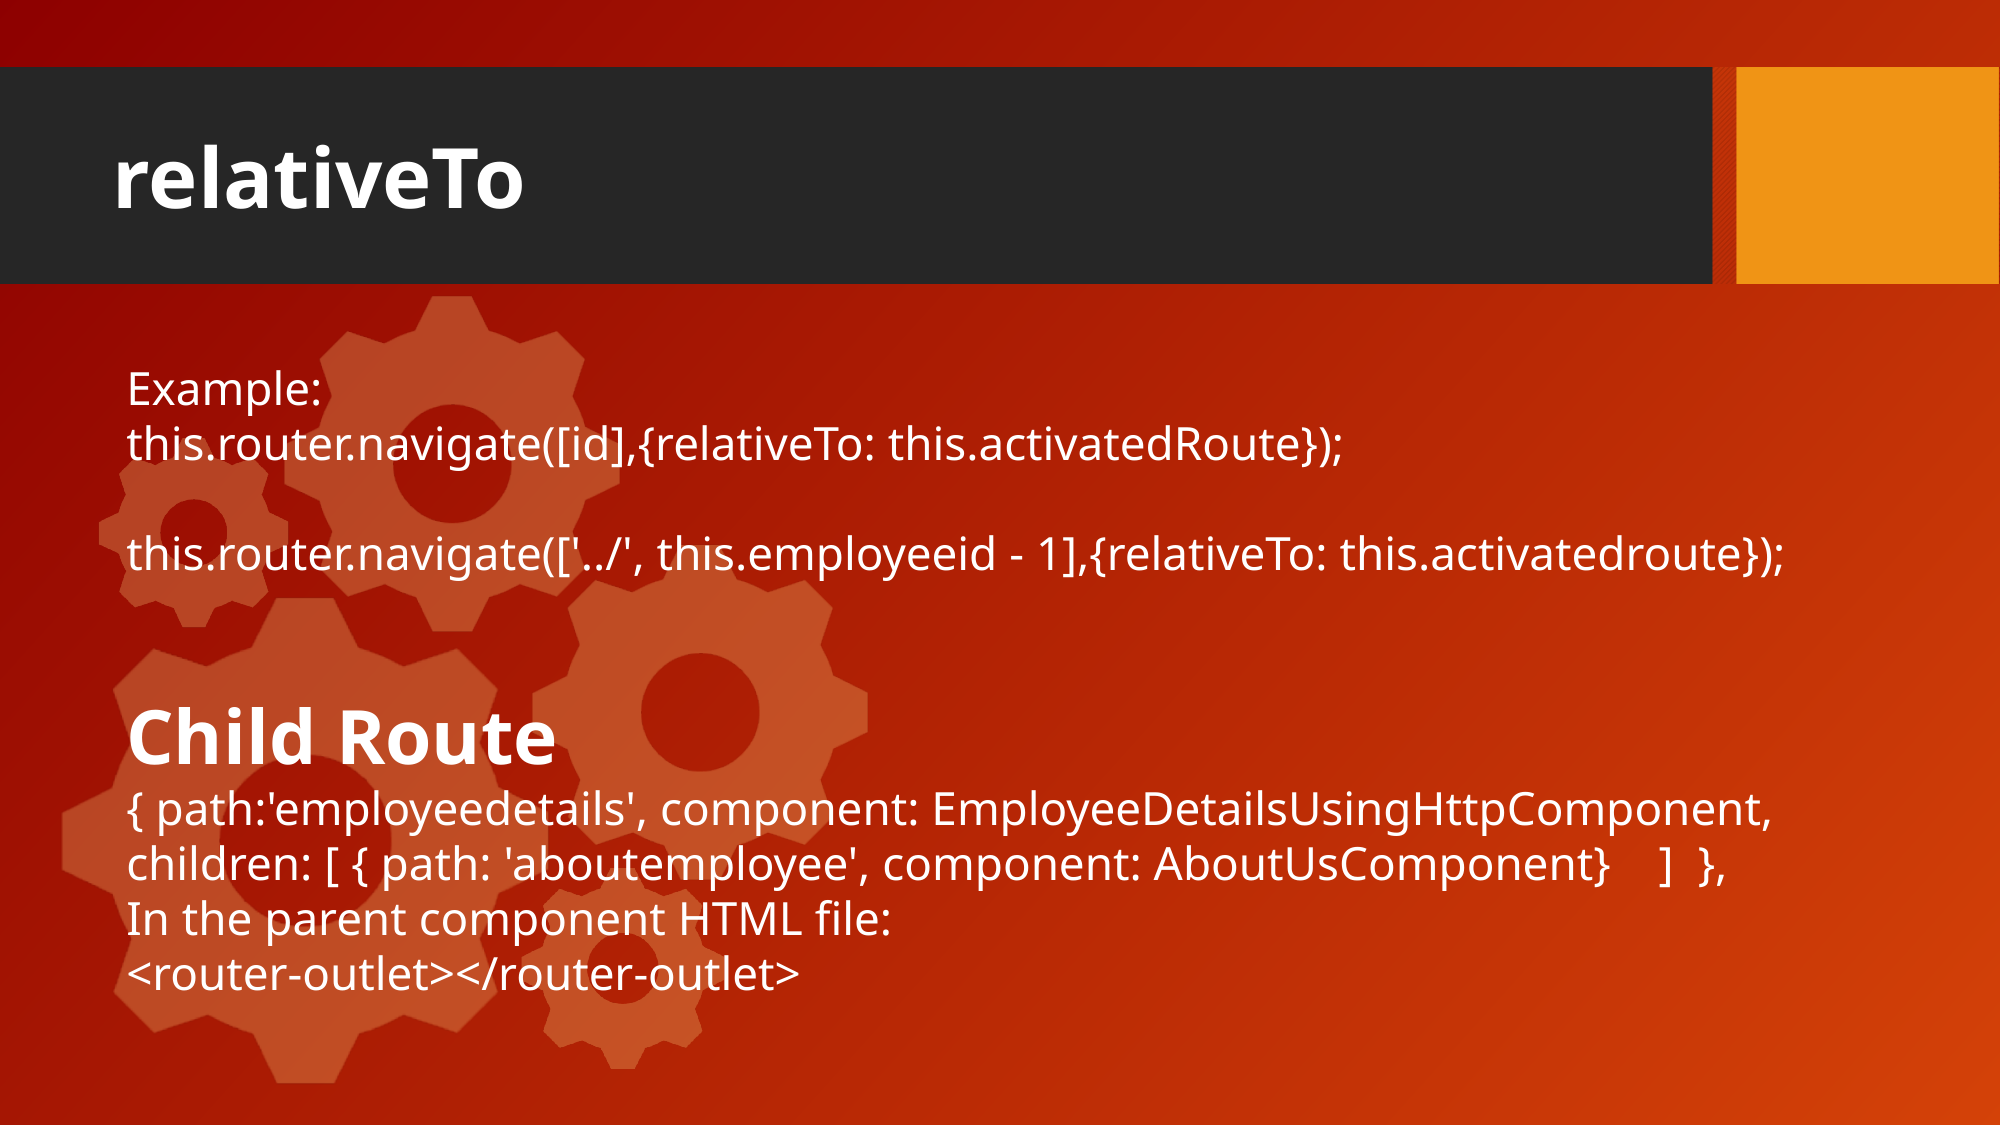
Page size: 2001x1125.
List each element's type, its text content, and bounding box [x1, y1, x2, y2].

text_box Example: this.router.navigate([id],{relativeTo: this.activatedRoute}); this.router.navigate(['../', this.employeeid - 1],{relativeTo: this.activatedroute}); Child Route { path:'employeedetails', component: EmployeeDetailsUsingHttpComponent, children: [ { path: 'aboutemployee', component: AboutUsComponent} ] }, In the parent component HTML file: <router-outlet></router-outlet> [111, 352, 1965, 1007]
title Installation [111, 284, 1689, 301]
picture [0, 67, 2000, 284]
picture [216, 301, 689, 352]
picture [20, 399, 765, 1110]
